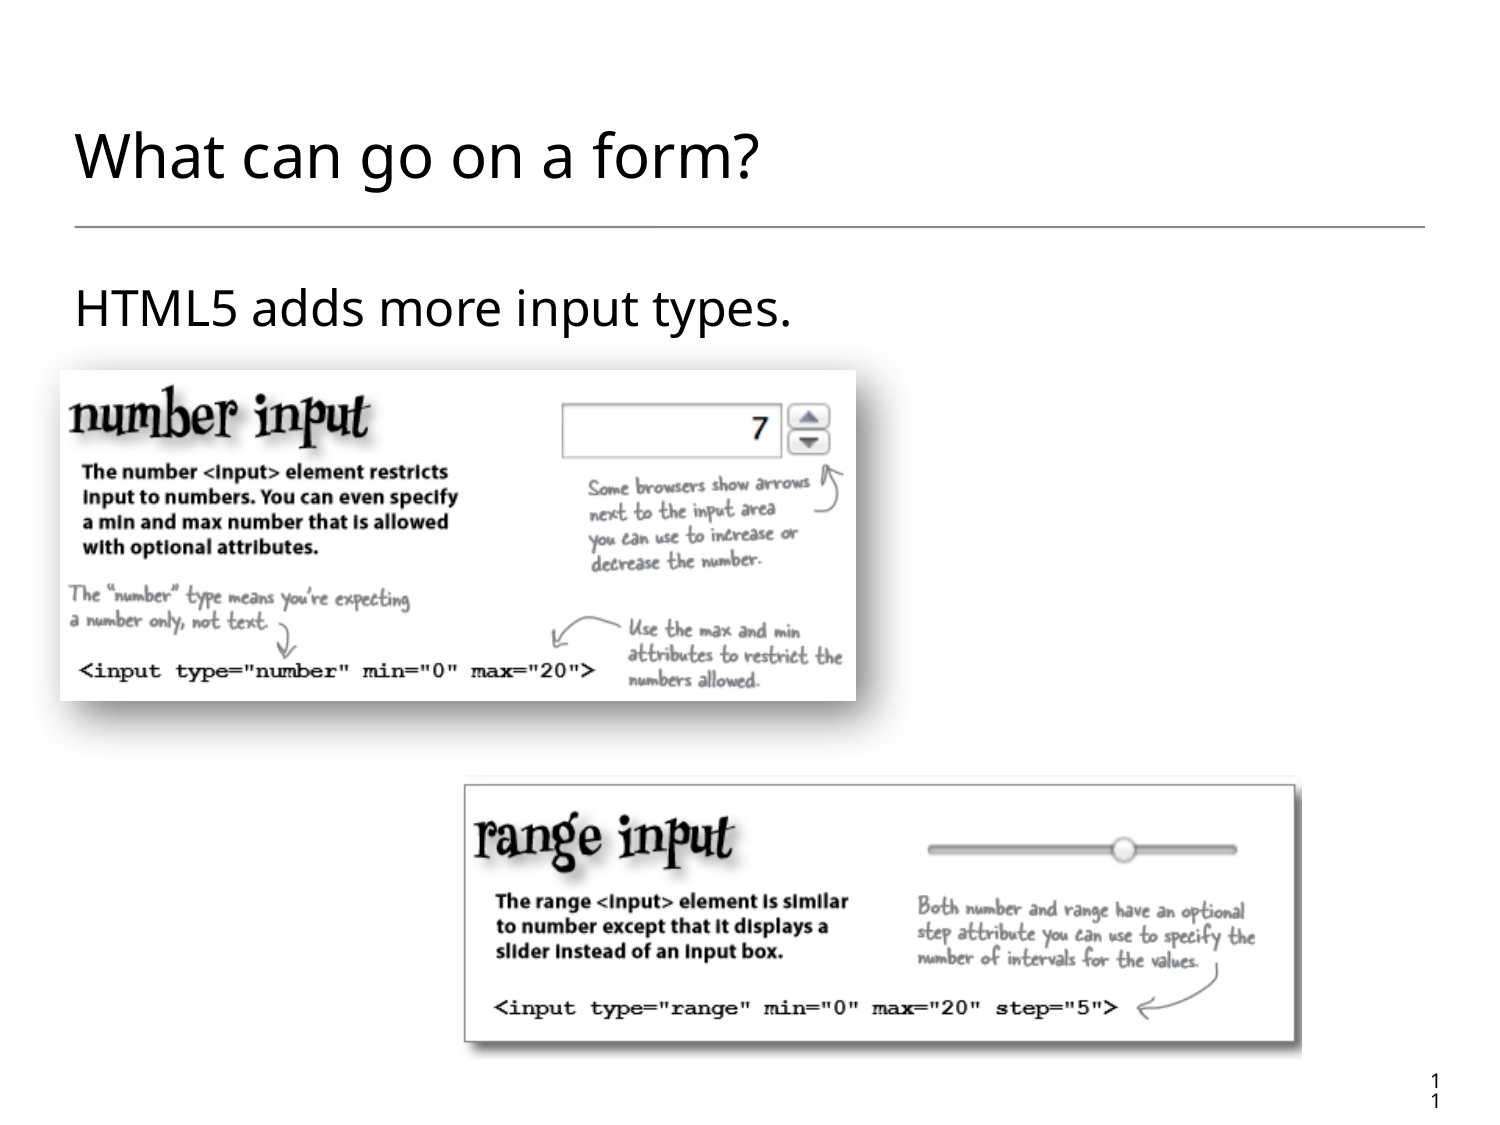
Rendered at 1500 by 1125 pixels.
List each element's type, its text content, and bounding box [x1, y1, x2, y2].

slide_number 11 [1415, 1060, 1451, 1096]
title What can go on a form? [65, 38, 1435, 200]
picture [60, 370, 857, 701]
list HTML5 adds more input types. [65, 268, 1435, 388]
picture [457, 774, 1303, 1060]
